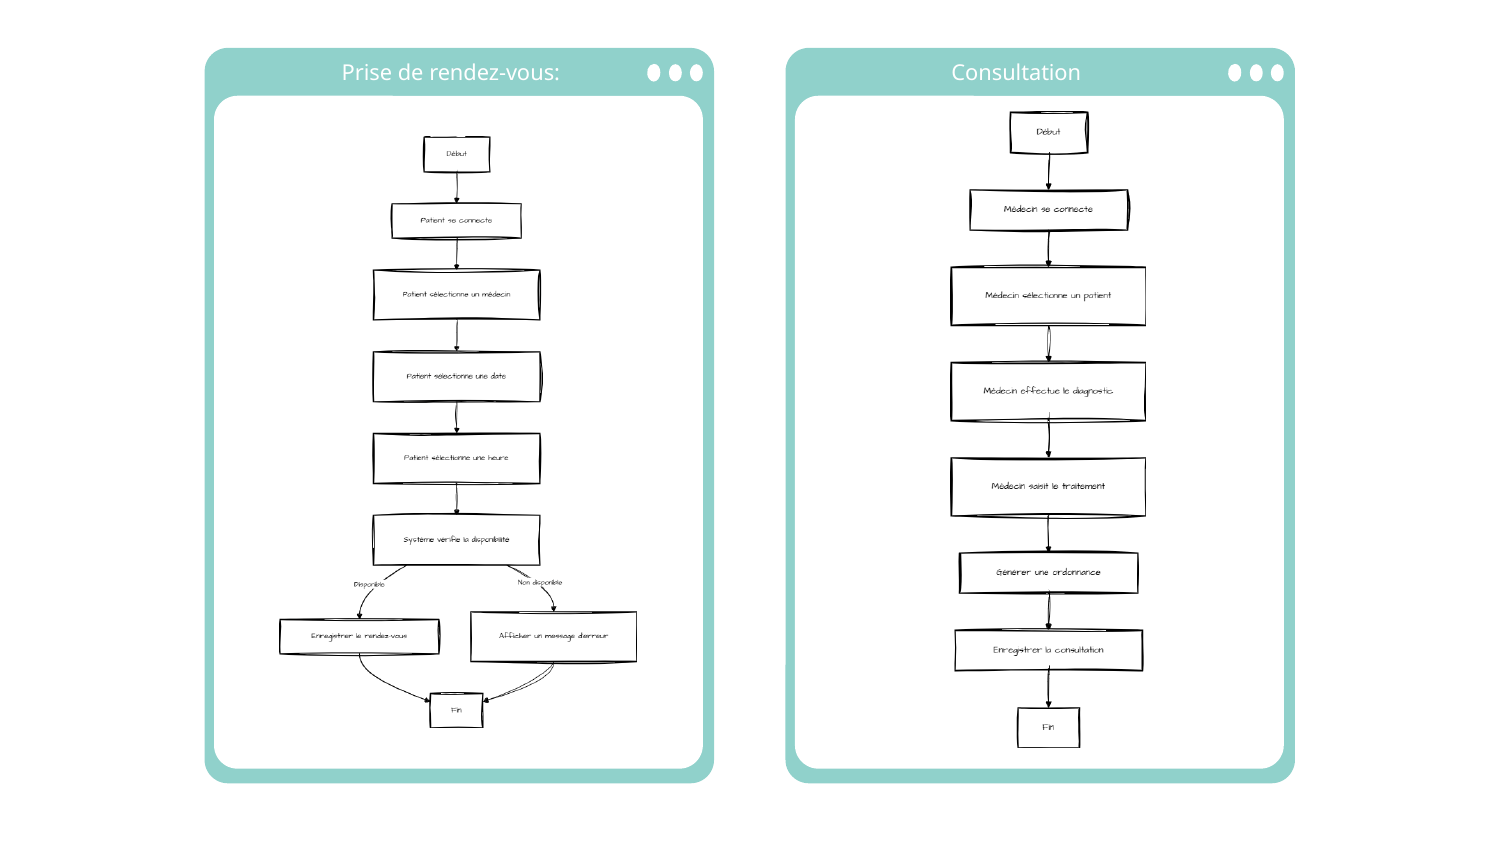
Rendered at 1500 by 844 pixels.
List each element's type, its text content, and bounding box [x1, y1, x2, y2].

picture [950, 111, 1146, 749]
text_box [204, 47, 715, 784]
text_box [785, 47, 1296, 784]
text_box Consultation [689, 43, 1349, 85]
picture [279, 136, 638, 728]
subtitle Prise de rendez-vous: [121, 43, 689, 85]
